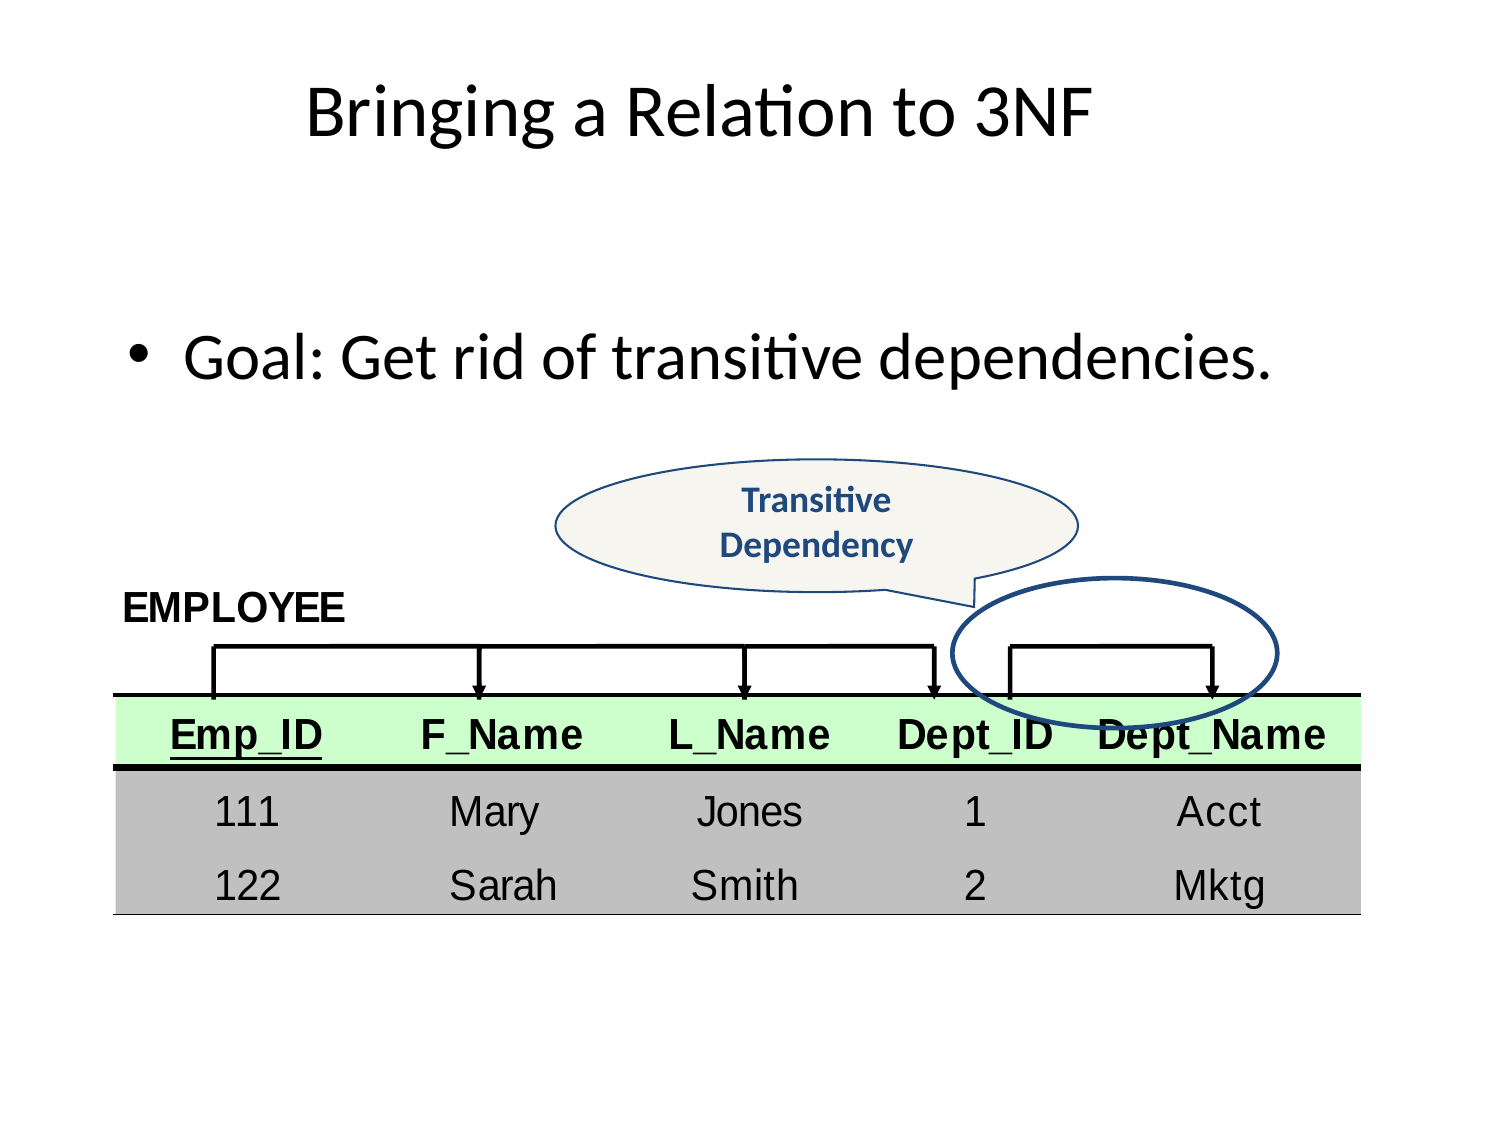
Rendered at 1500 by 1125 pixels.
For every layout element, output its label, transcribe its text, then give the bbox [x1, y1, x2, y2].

title Bringing a Relation to 3NF [87, 37, 1313, 175]
list Goal: Get rid of transitive dependencies. [112, 304, 1451, 447]
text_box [112, 579, 1365, 919]
text_box Transitive Dependency [555, 459, 1079, 578]
